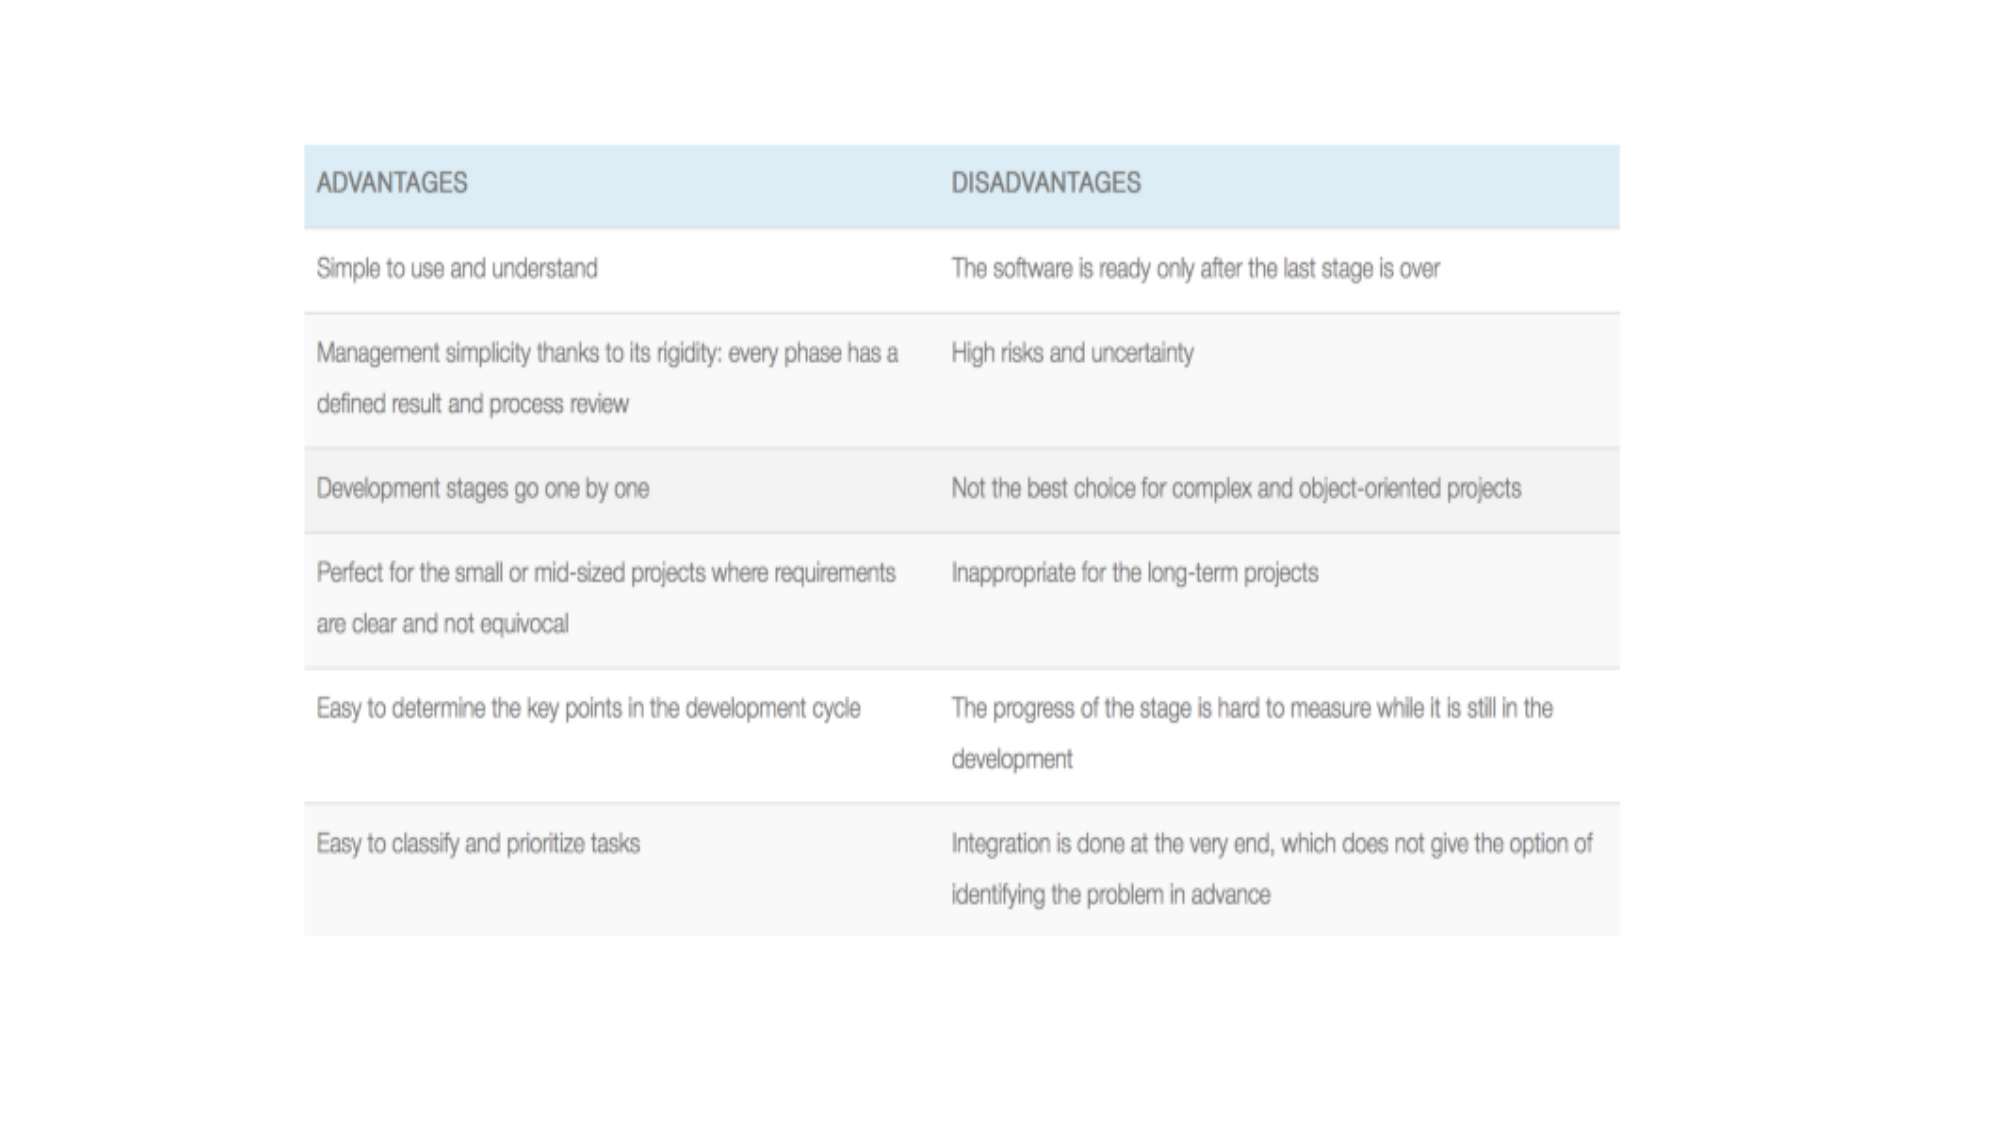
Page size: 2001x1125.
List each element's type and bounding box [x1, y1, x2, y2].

picture [303, 141, 1622, 936]
